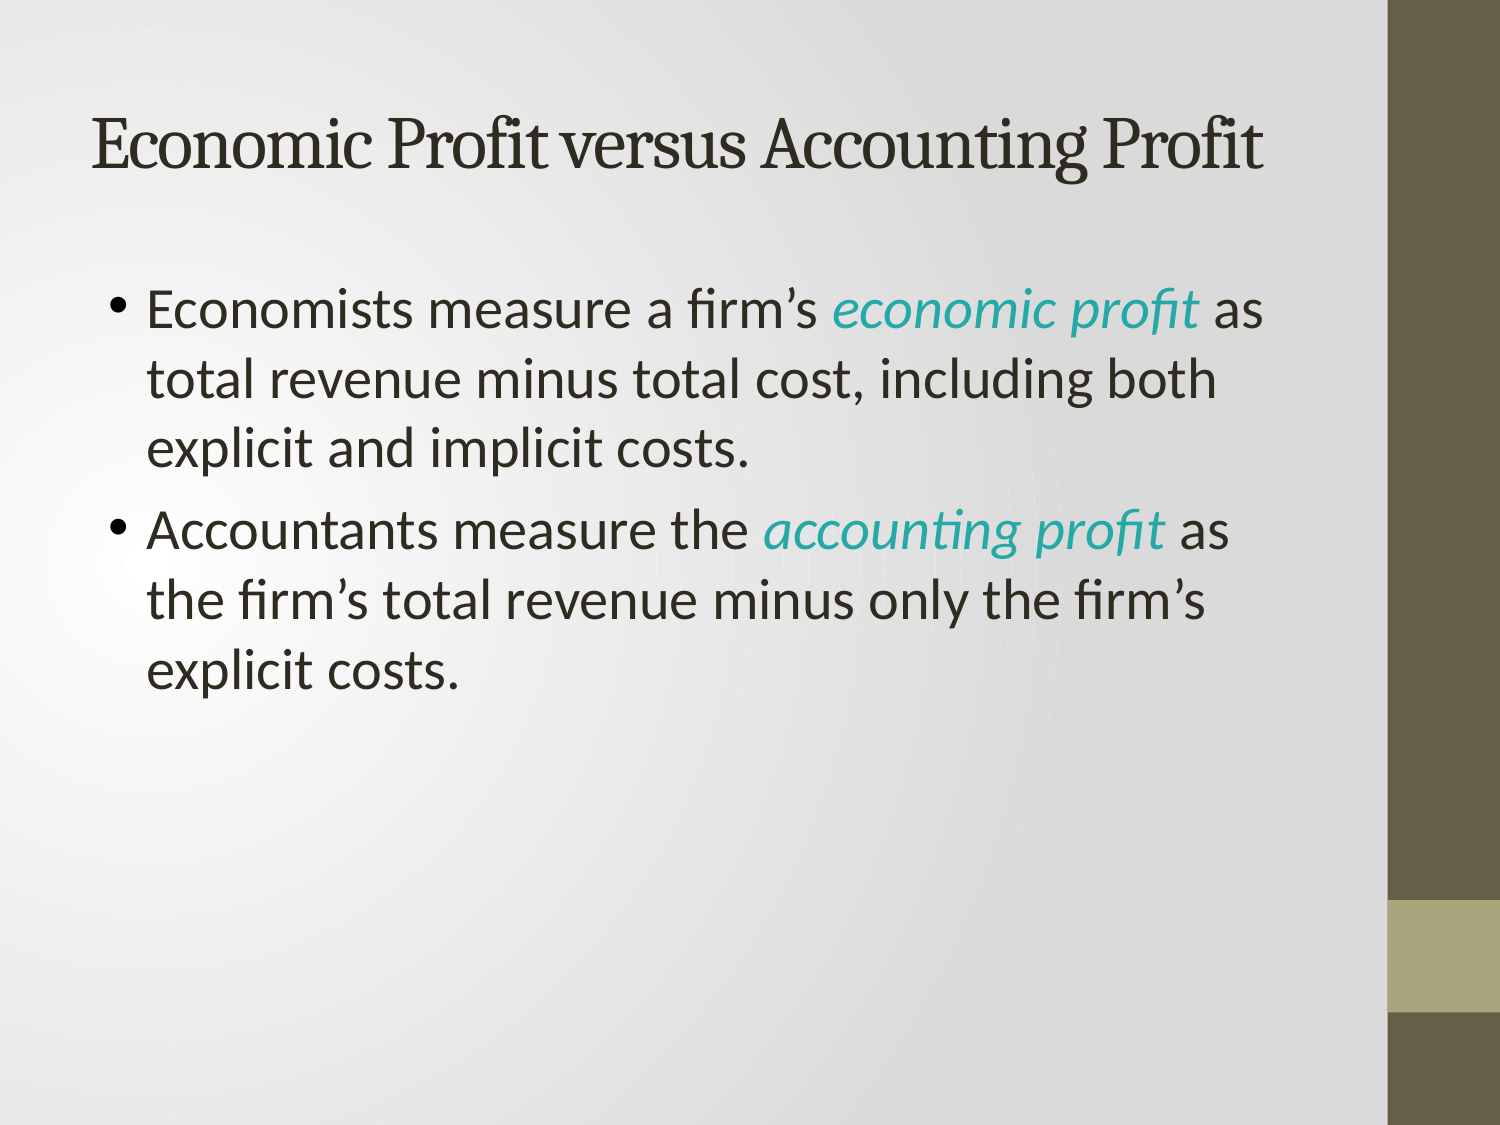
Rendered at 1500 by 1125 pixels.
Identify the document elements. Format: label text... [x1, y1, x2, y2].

list Economists measure a firm’s economic profit as total revenue minus total cost, including both explicit and implicit costs. Accountants measure the accounting profit as the firm’s total revenue minus only the firm’s explicit costs. [75, 262, 1325, 1050]
title Economic Profit versus Accounting Profit [75, 45, 1325, 233]
